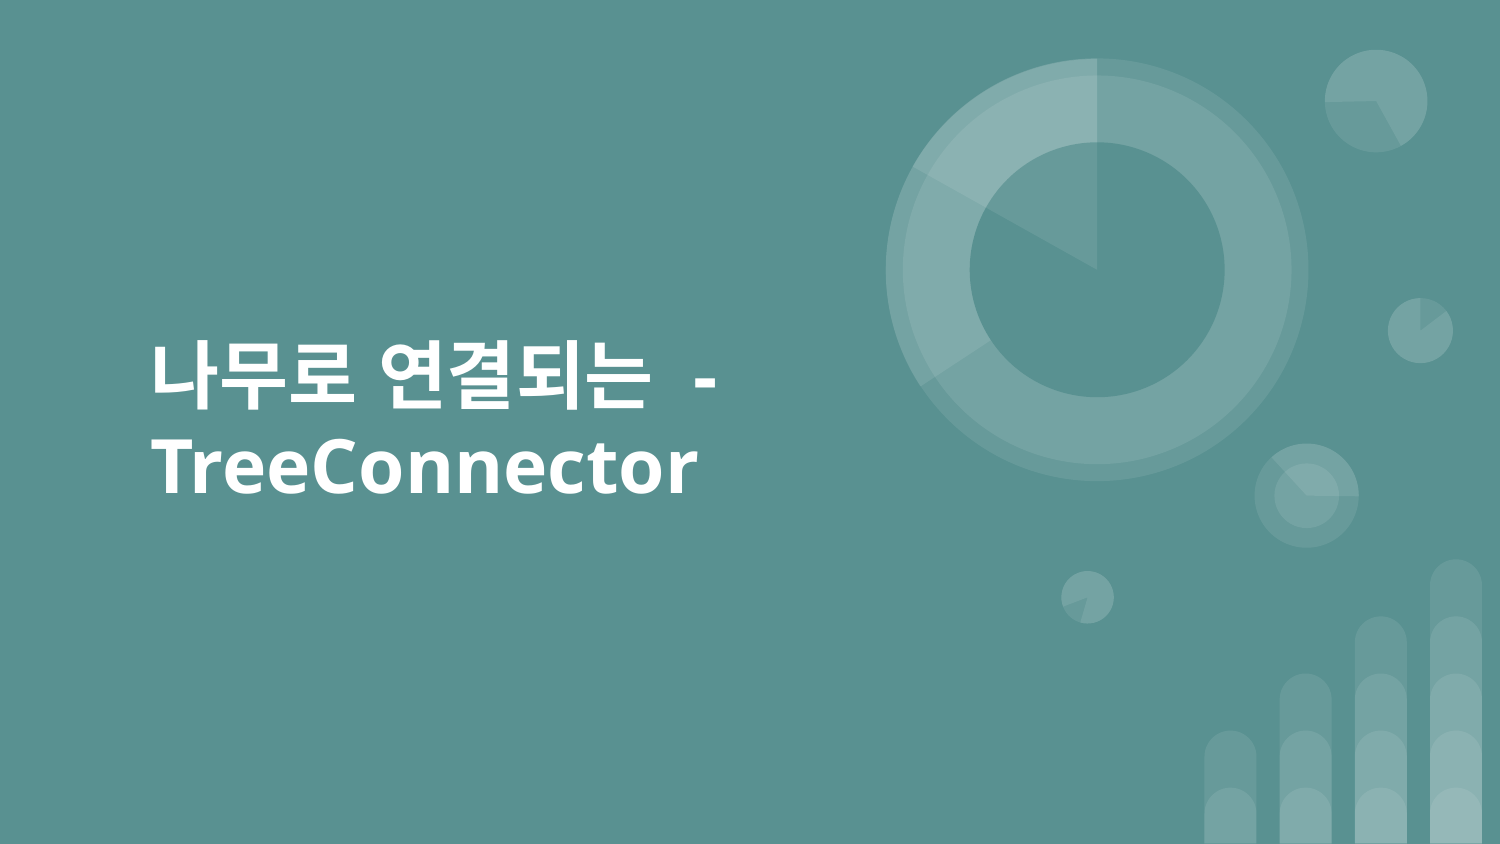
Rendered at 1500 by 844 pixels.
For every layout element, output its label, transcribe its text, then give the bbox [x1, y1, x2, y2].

title 나무로 연결되는 - TreeConnector [135, 264, 834, 572]
